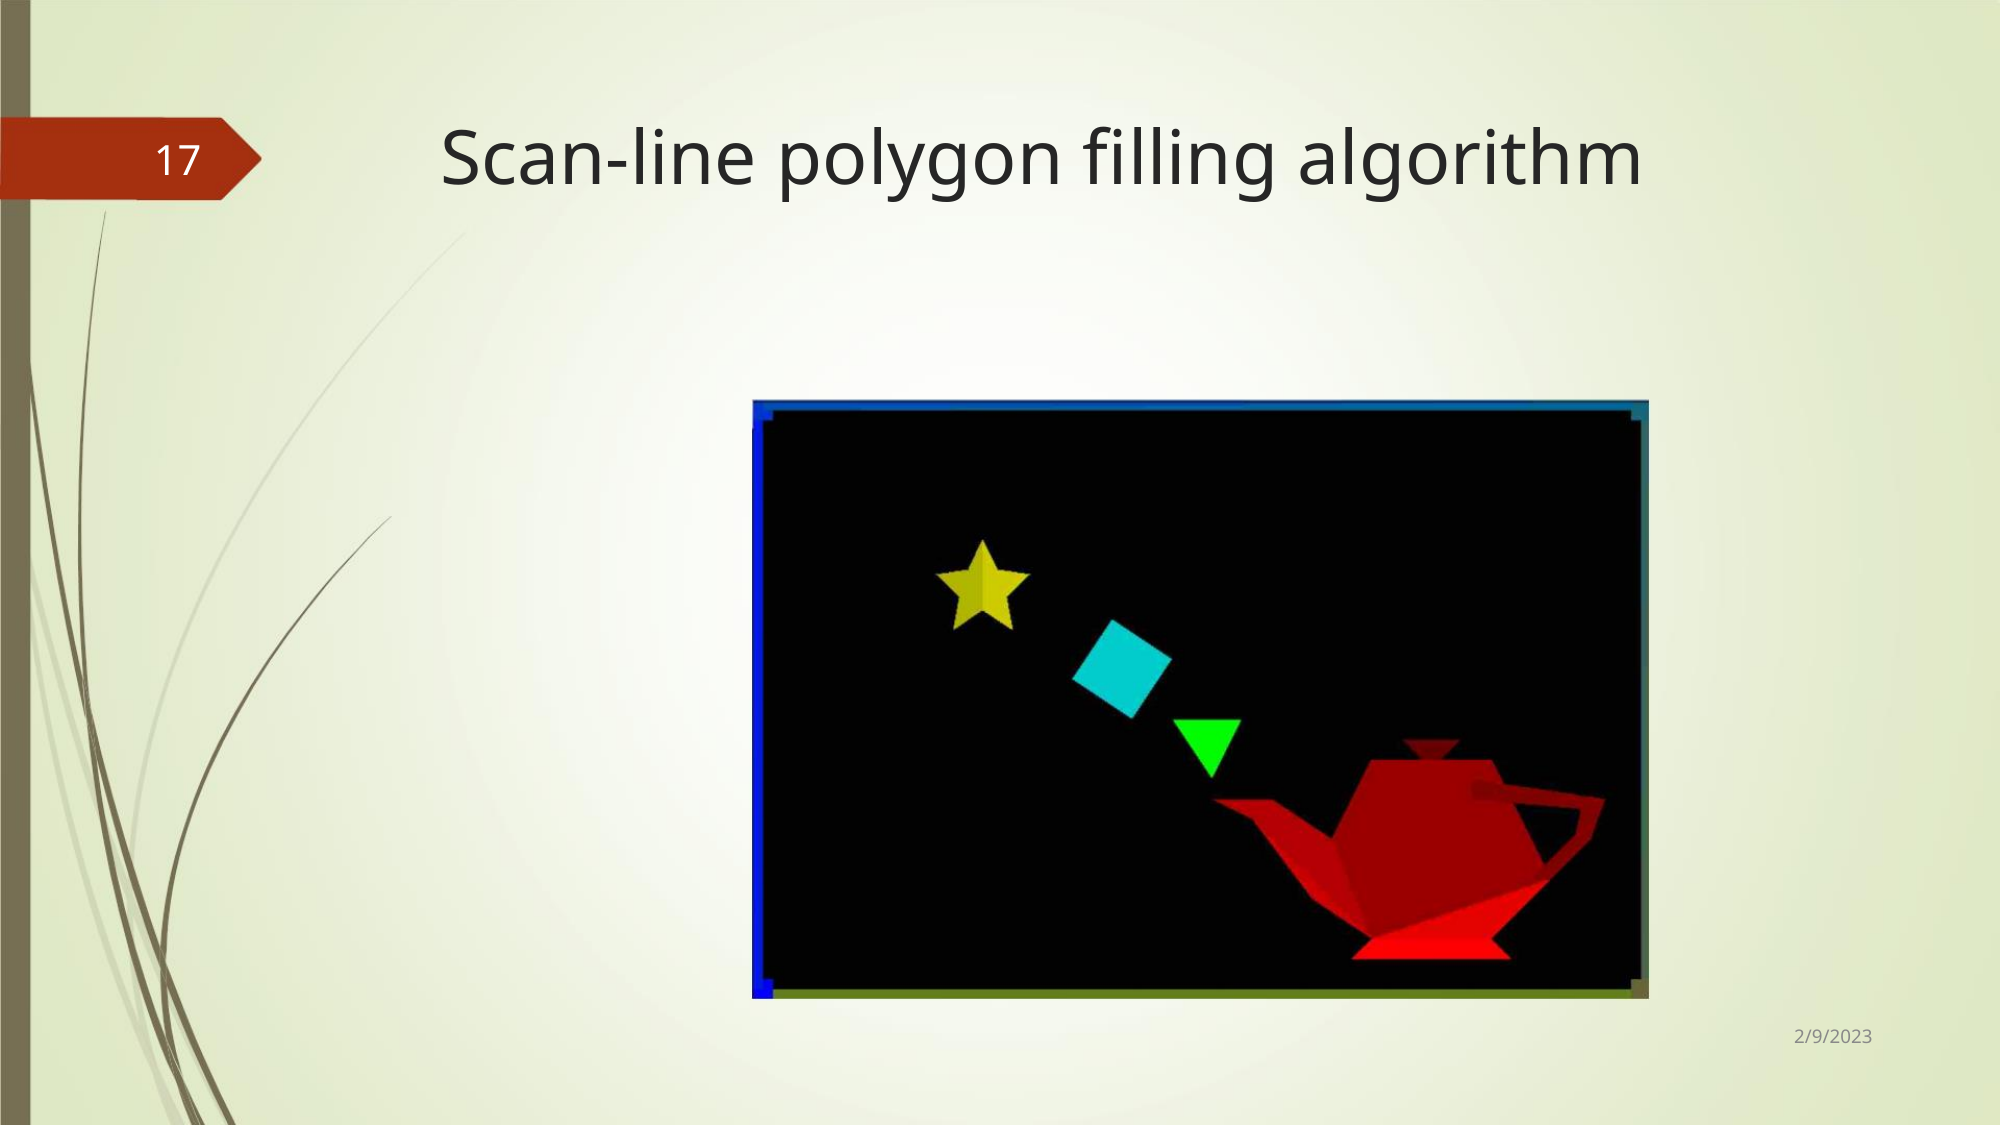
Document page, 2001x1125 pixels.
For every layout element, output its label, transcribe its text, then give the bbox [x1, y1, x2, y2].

text_box Scan-line polygon filling algorithm [440, 107, 1684, 200]
text_box [0, 0, 2000, 1125]
text_box 2/9/2023 [1794, 1024, 1898, 1048]
text_box 17 [153, 133, 225, 185]
